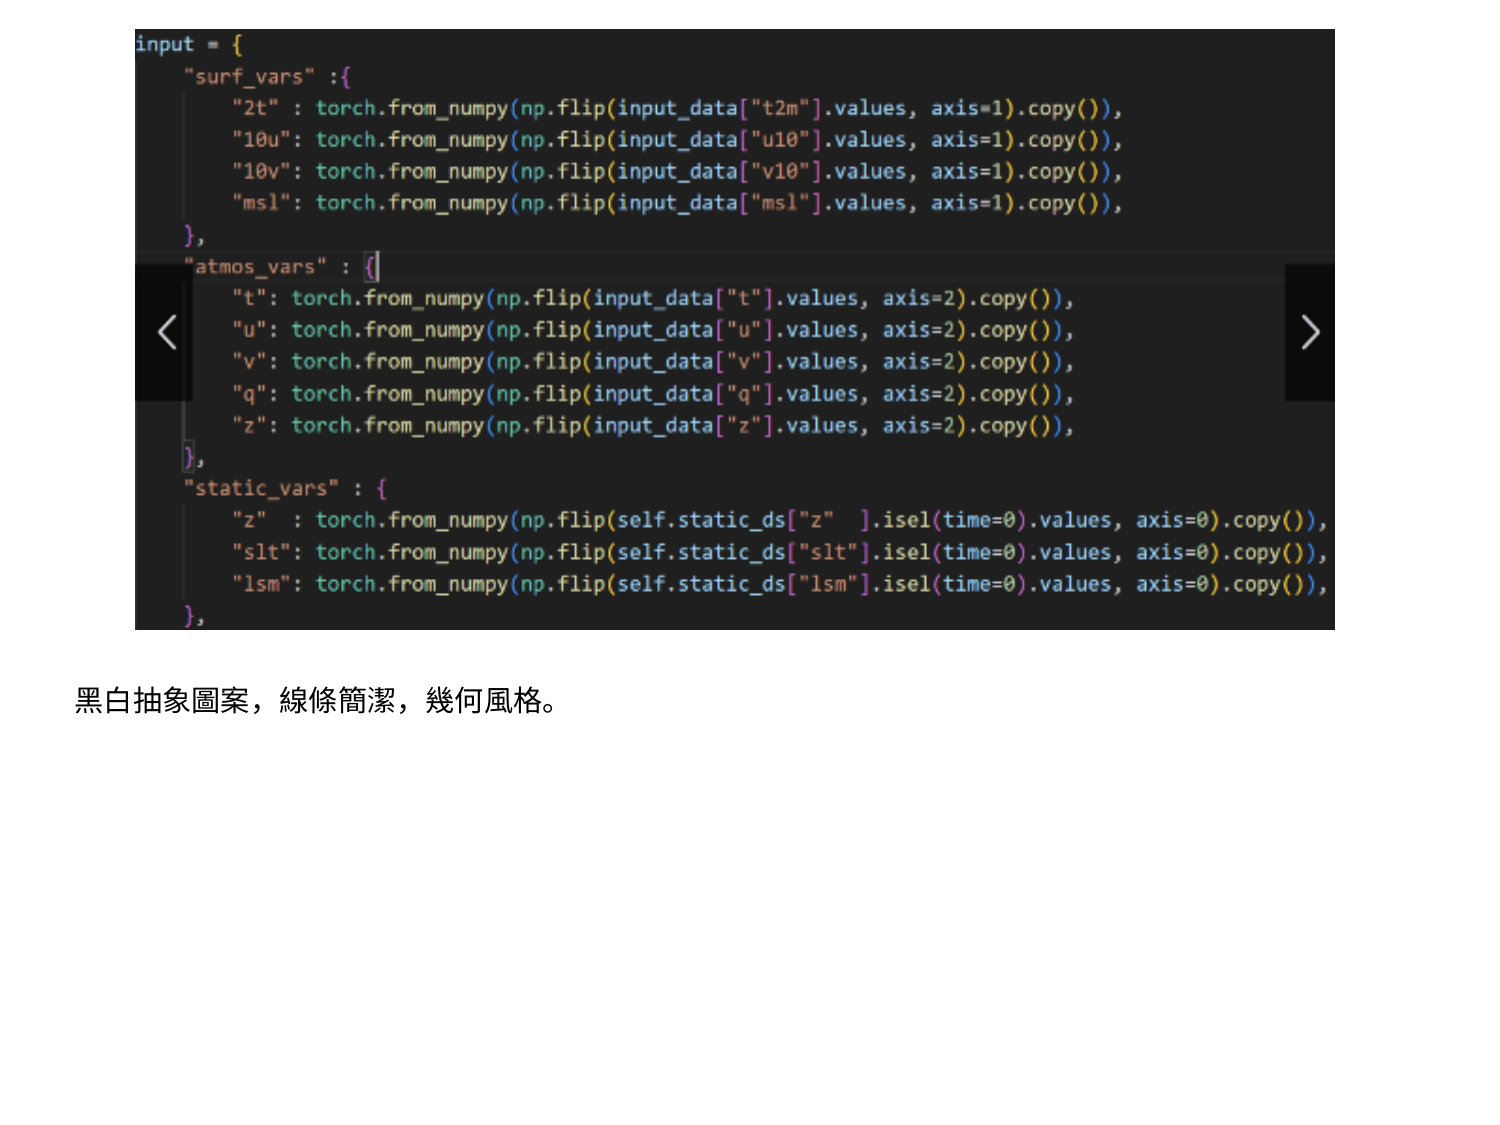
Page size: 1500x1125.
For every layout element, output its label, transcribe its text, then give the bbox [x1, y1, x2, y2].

text_box 黑白抽象圖案，線條簡潔，幾何風格。 [59, 674, 1260, 760]
picture [134, 29, 1336, 631]
